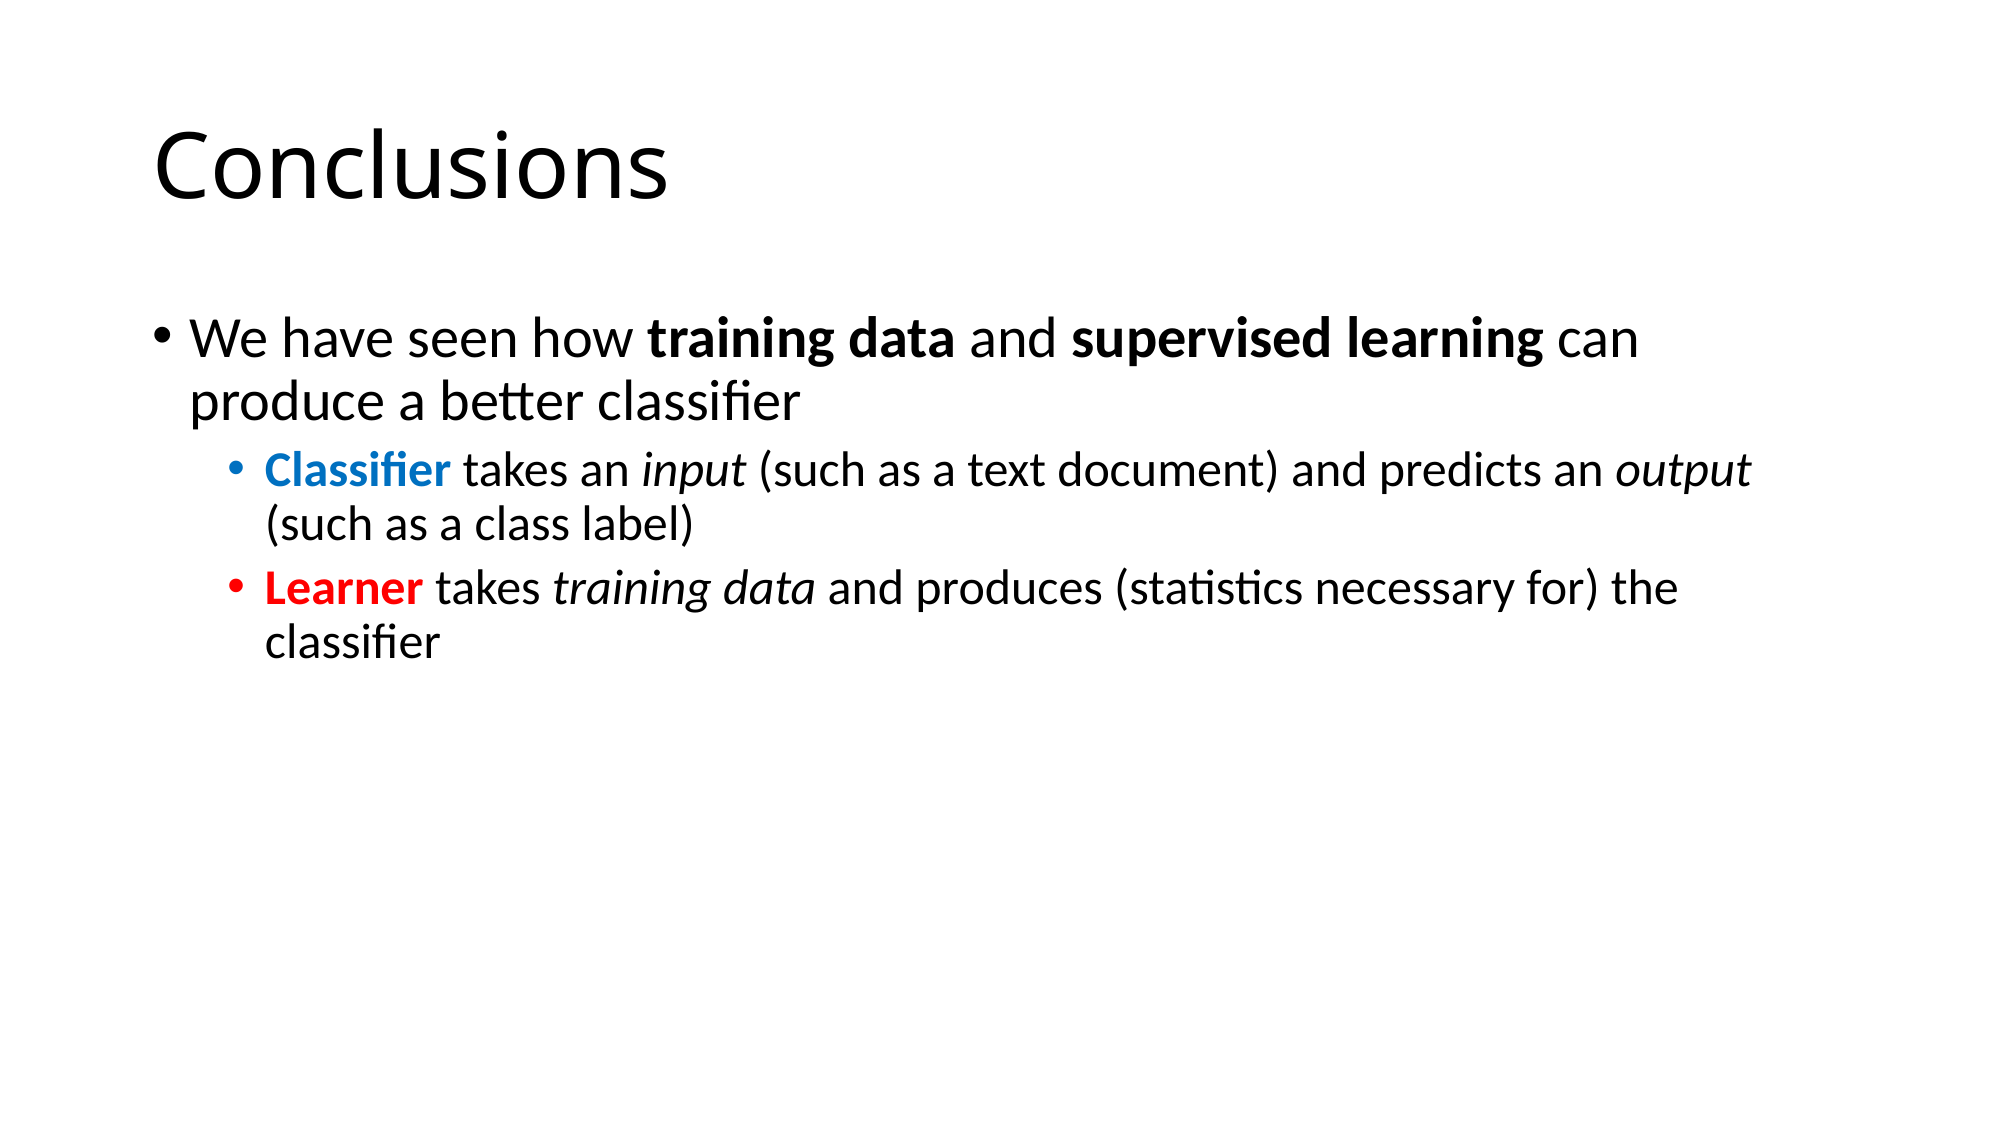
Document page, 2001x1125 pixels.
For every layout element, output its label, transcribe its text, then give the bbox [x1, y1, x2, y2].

title Conclusions [137, 59, 1863, 278]
list We have seen how training data and supervised learning can produce a better classifier Classifier takes an input (such as a text document) and predicts an output (such as a class label) Learner takes training data and produces (statistics necessary for) the classifier [137, 299, 1863, 1014]
